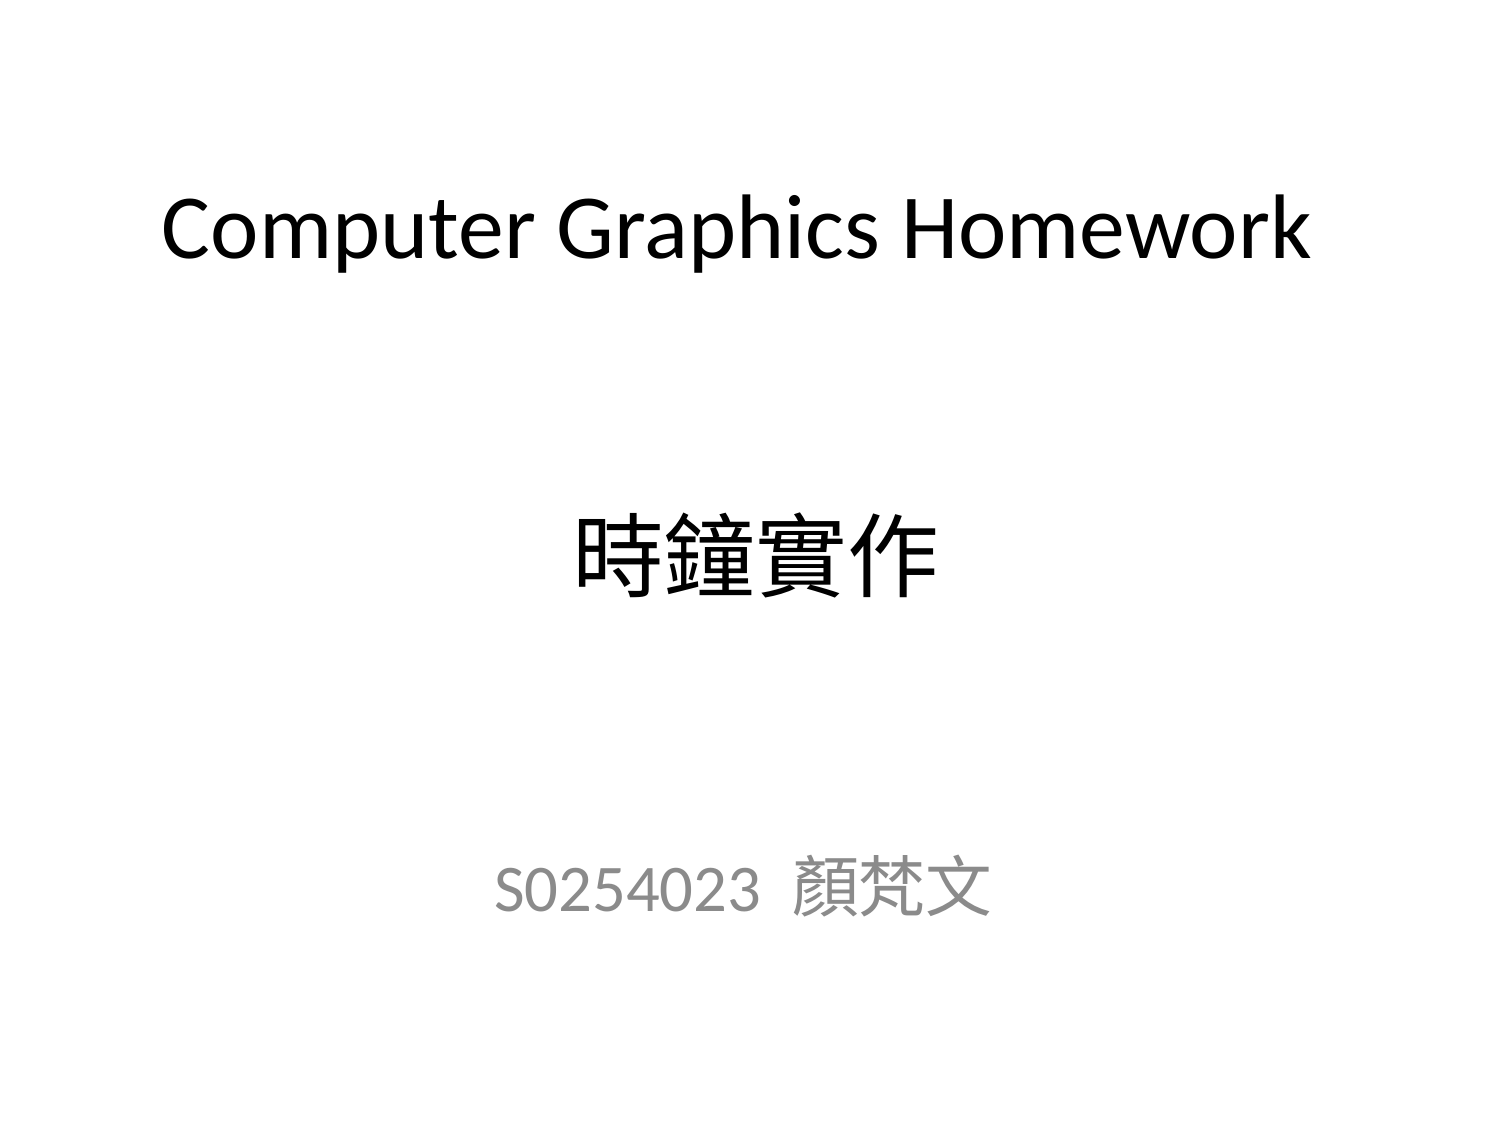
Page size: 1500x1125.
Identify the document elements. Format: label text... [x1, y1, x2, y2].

text_box 時鐘實作 [360, 491, 1152, 617]
title Computer Graphics Homework [100, 101, 1376, 343]
subtitle S0254023 顏梵文 [218, 837, 1269, 1125]
